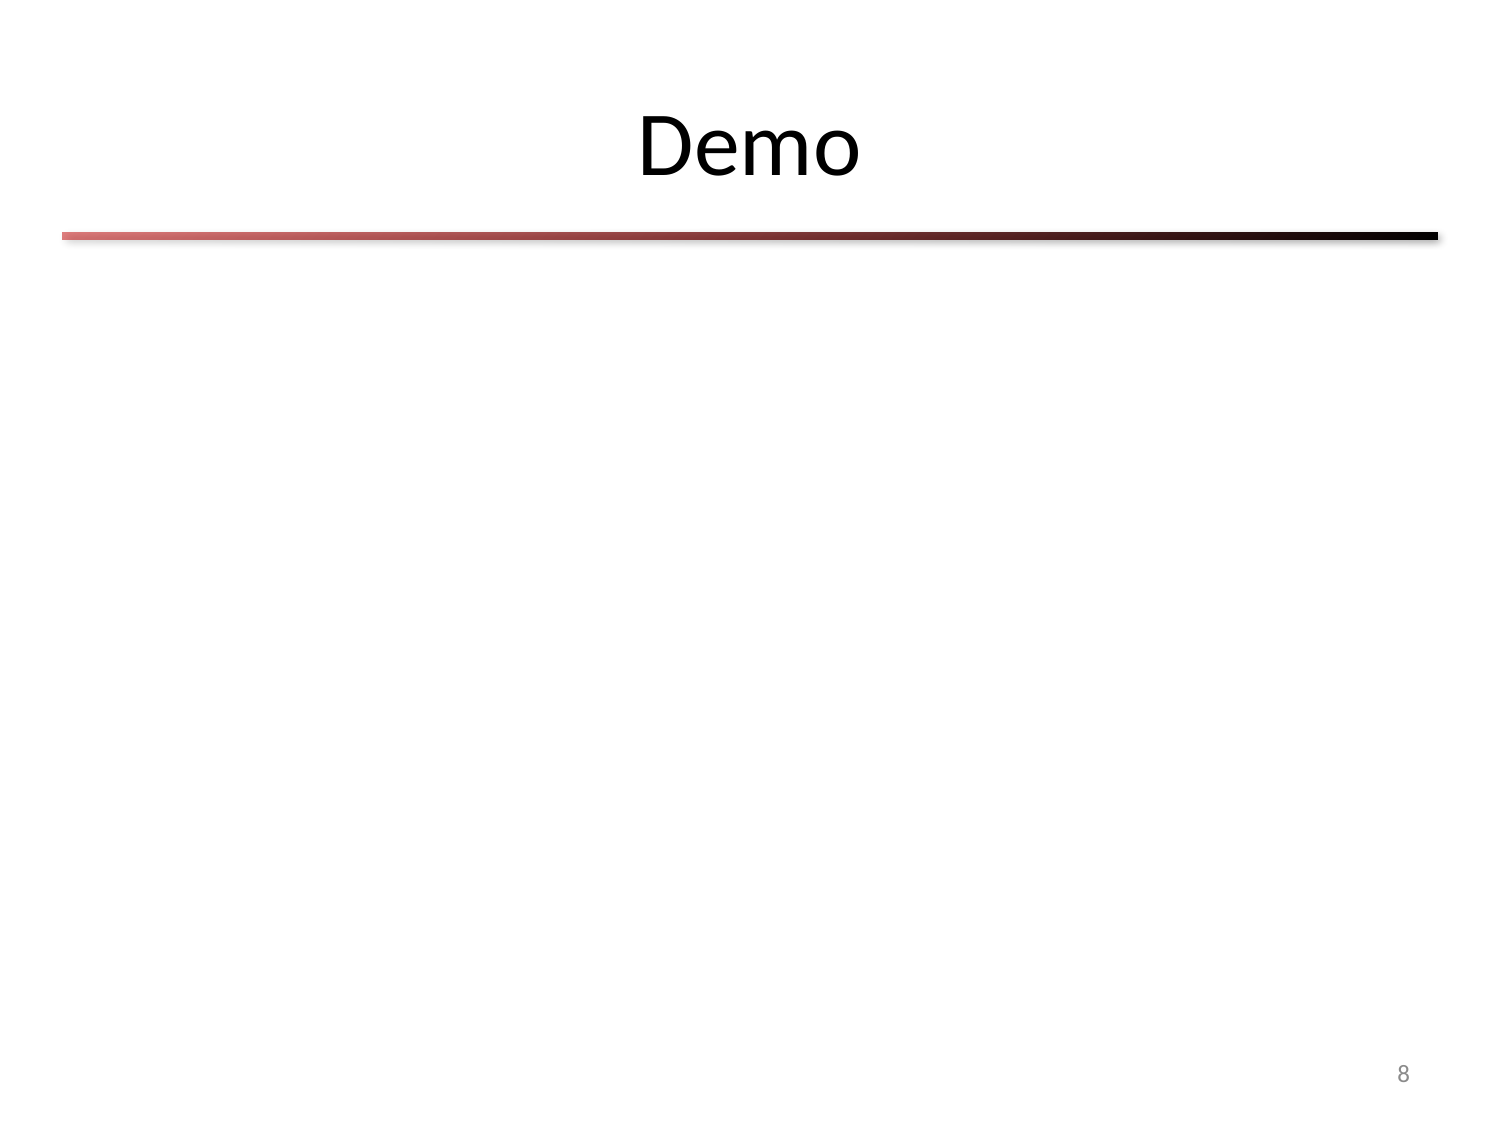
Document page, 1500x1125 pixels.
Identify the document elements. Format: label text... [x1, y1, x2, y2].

title Demo [75, 45, 1425, 233]
slide_number 8 [1074, 1042, 1425, 1103]
